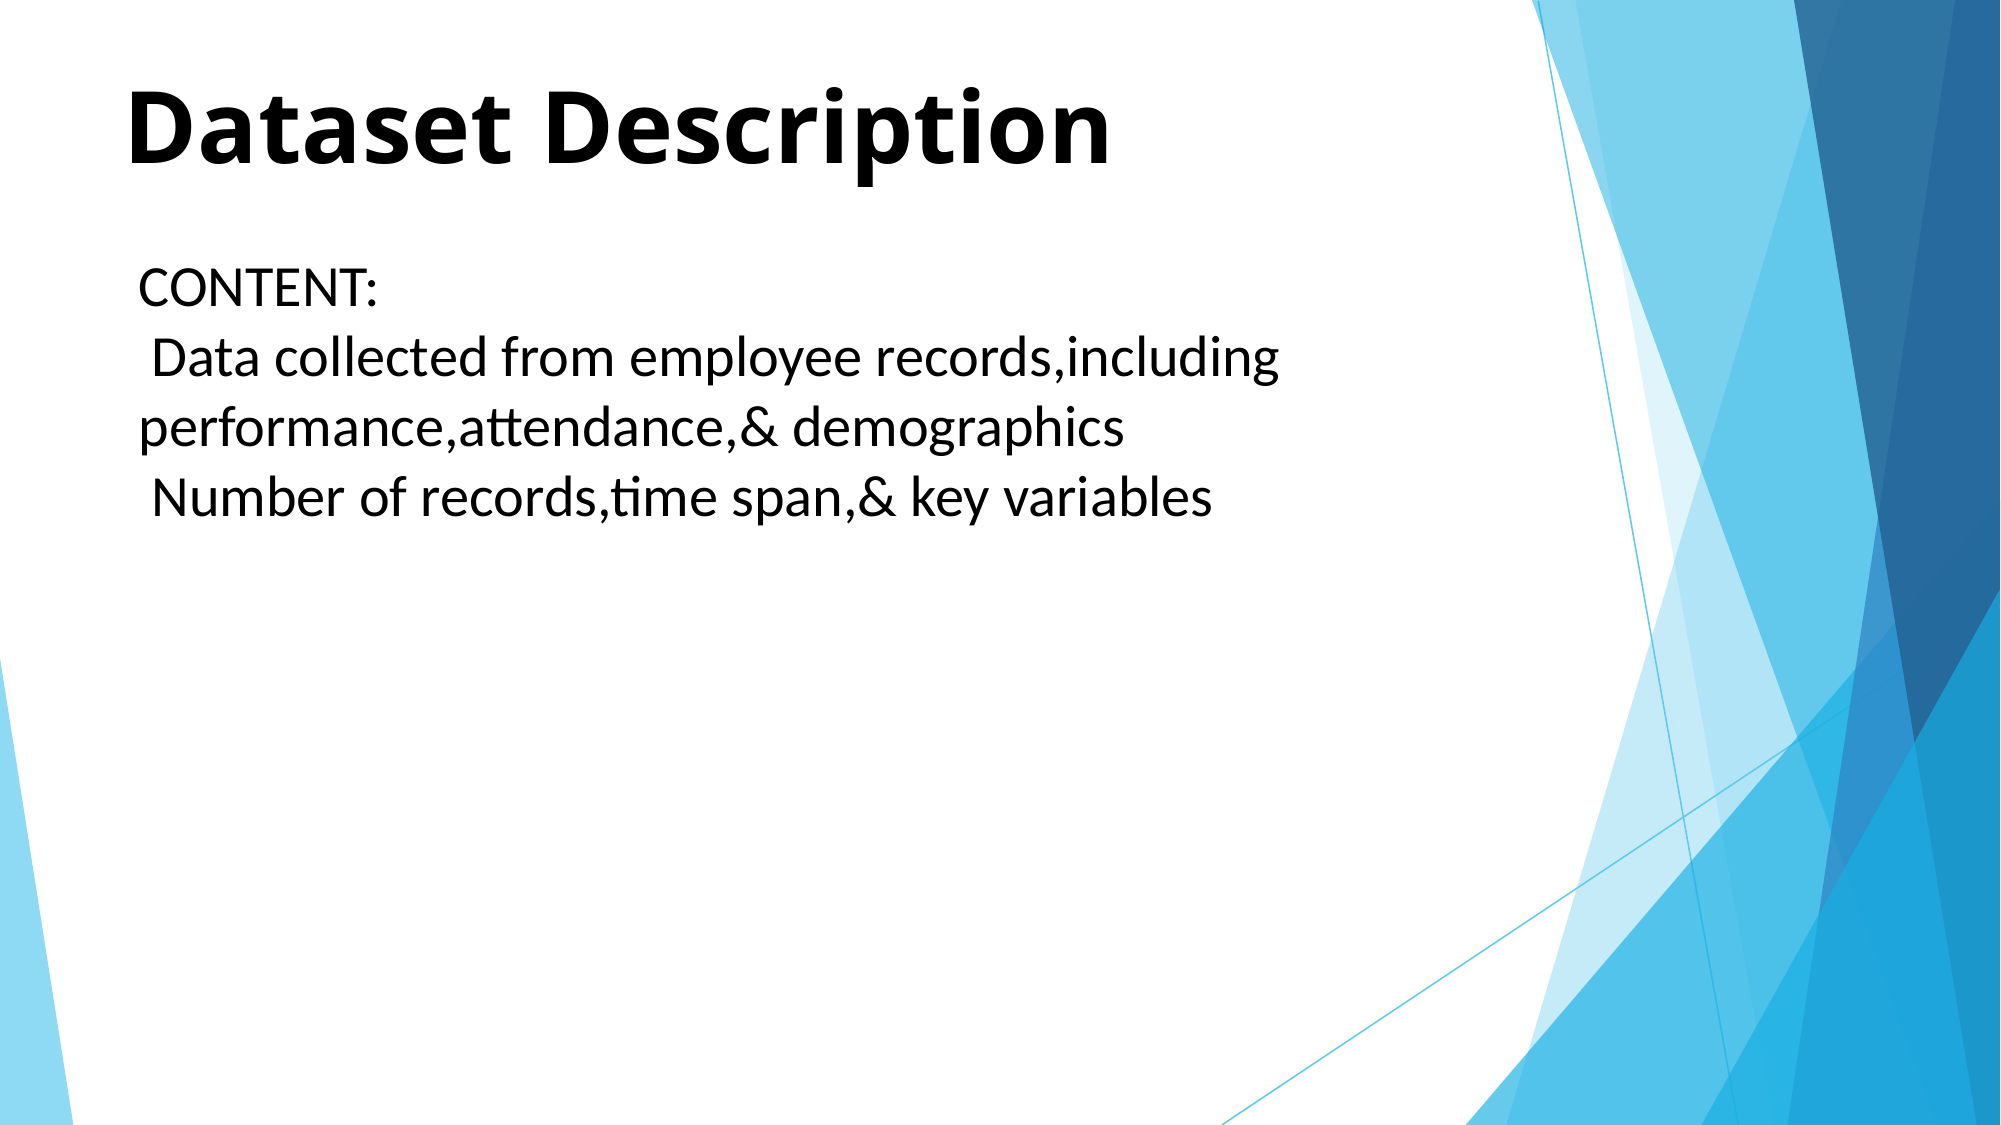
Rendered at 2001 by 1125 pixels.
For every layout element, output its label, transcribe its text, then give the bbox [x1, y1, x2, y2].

text_box CONTENT: Data collected from employee records,including performance,attendance,& demographics Number of records,time span,& key variables [123, 240, 1641, 536]
title Dataset Description [123, 63, 1877, 182]
